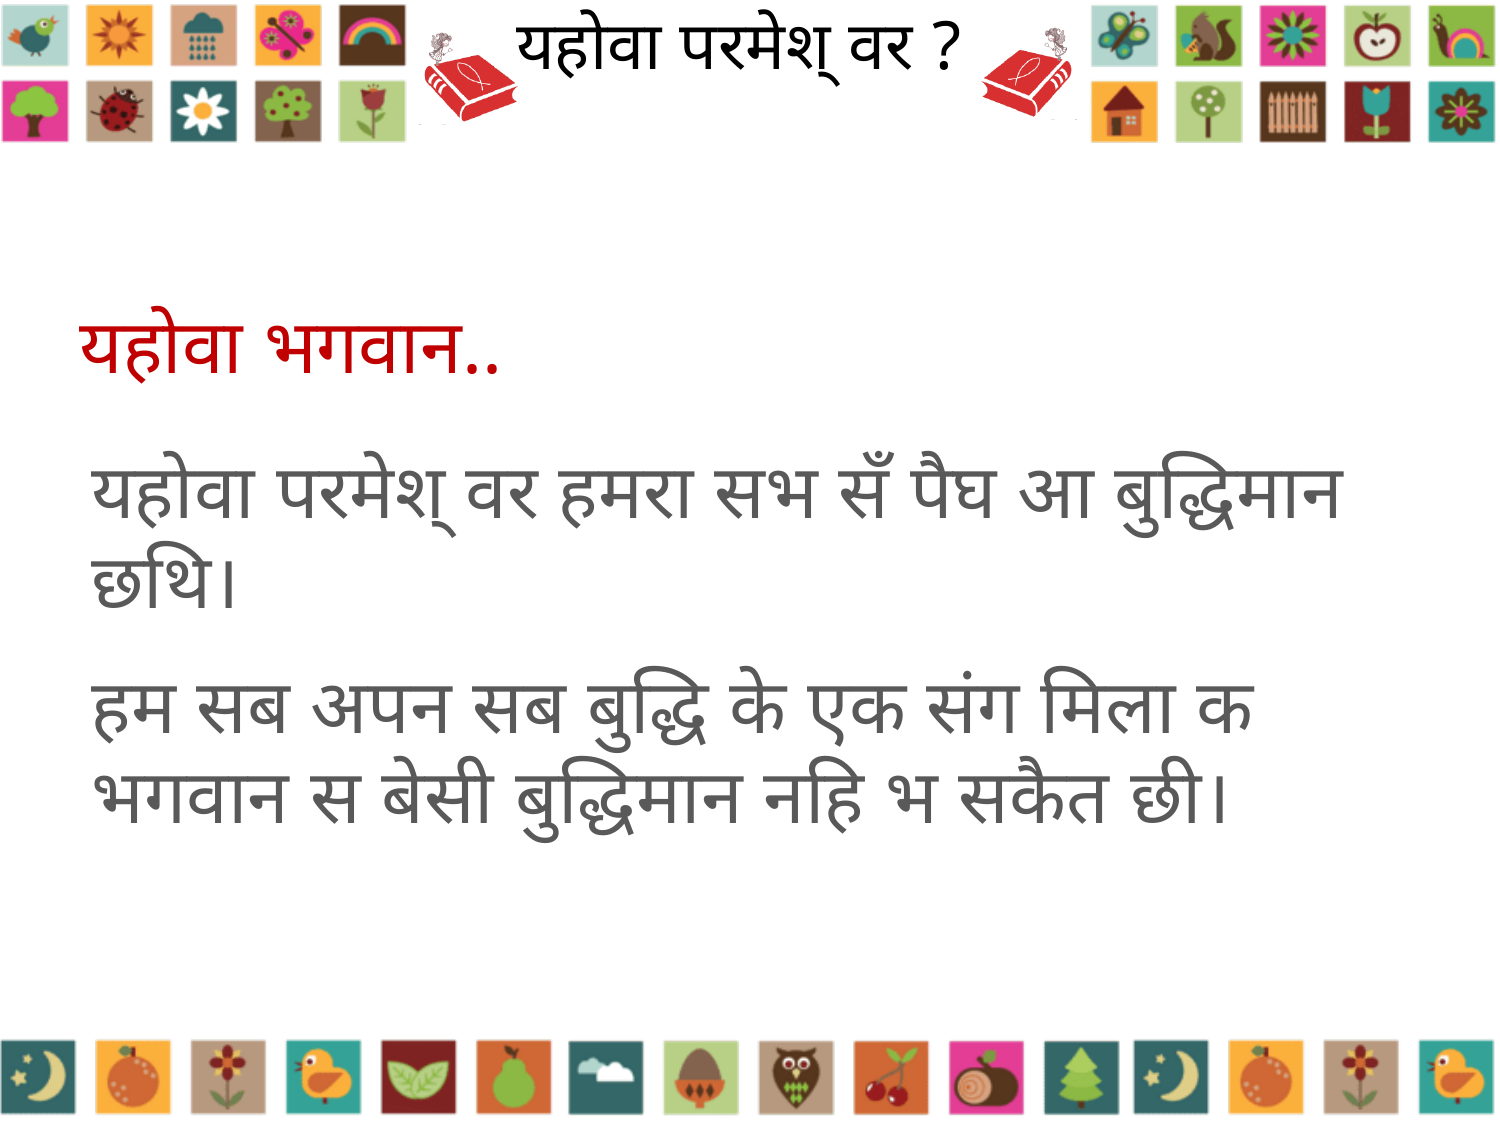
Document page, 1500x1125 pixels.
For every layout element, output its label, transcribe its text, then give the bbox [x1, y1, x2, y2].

text_box यहोवा भगवान.. [64, 290, 1412, 396]
picture [950, 3, 1500, 150]
picture [0, 3, 550, 150]
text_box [0, 1028, 1500, 1118]
text_box यहोवा परमेश् वर ? [414, 0, 1080, 91]
text_box यहोवा परमेश् वर हमरा सभ सँ पैघ आ बुद्धिमान छथि। हम सब अपन सब बुद्धि के एक संग मिला क भगवान स बेसी बुद्धिमान नहि भ सकैत छी। [76, 436, 1447, 847]
